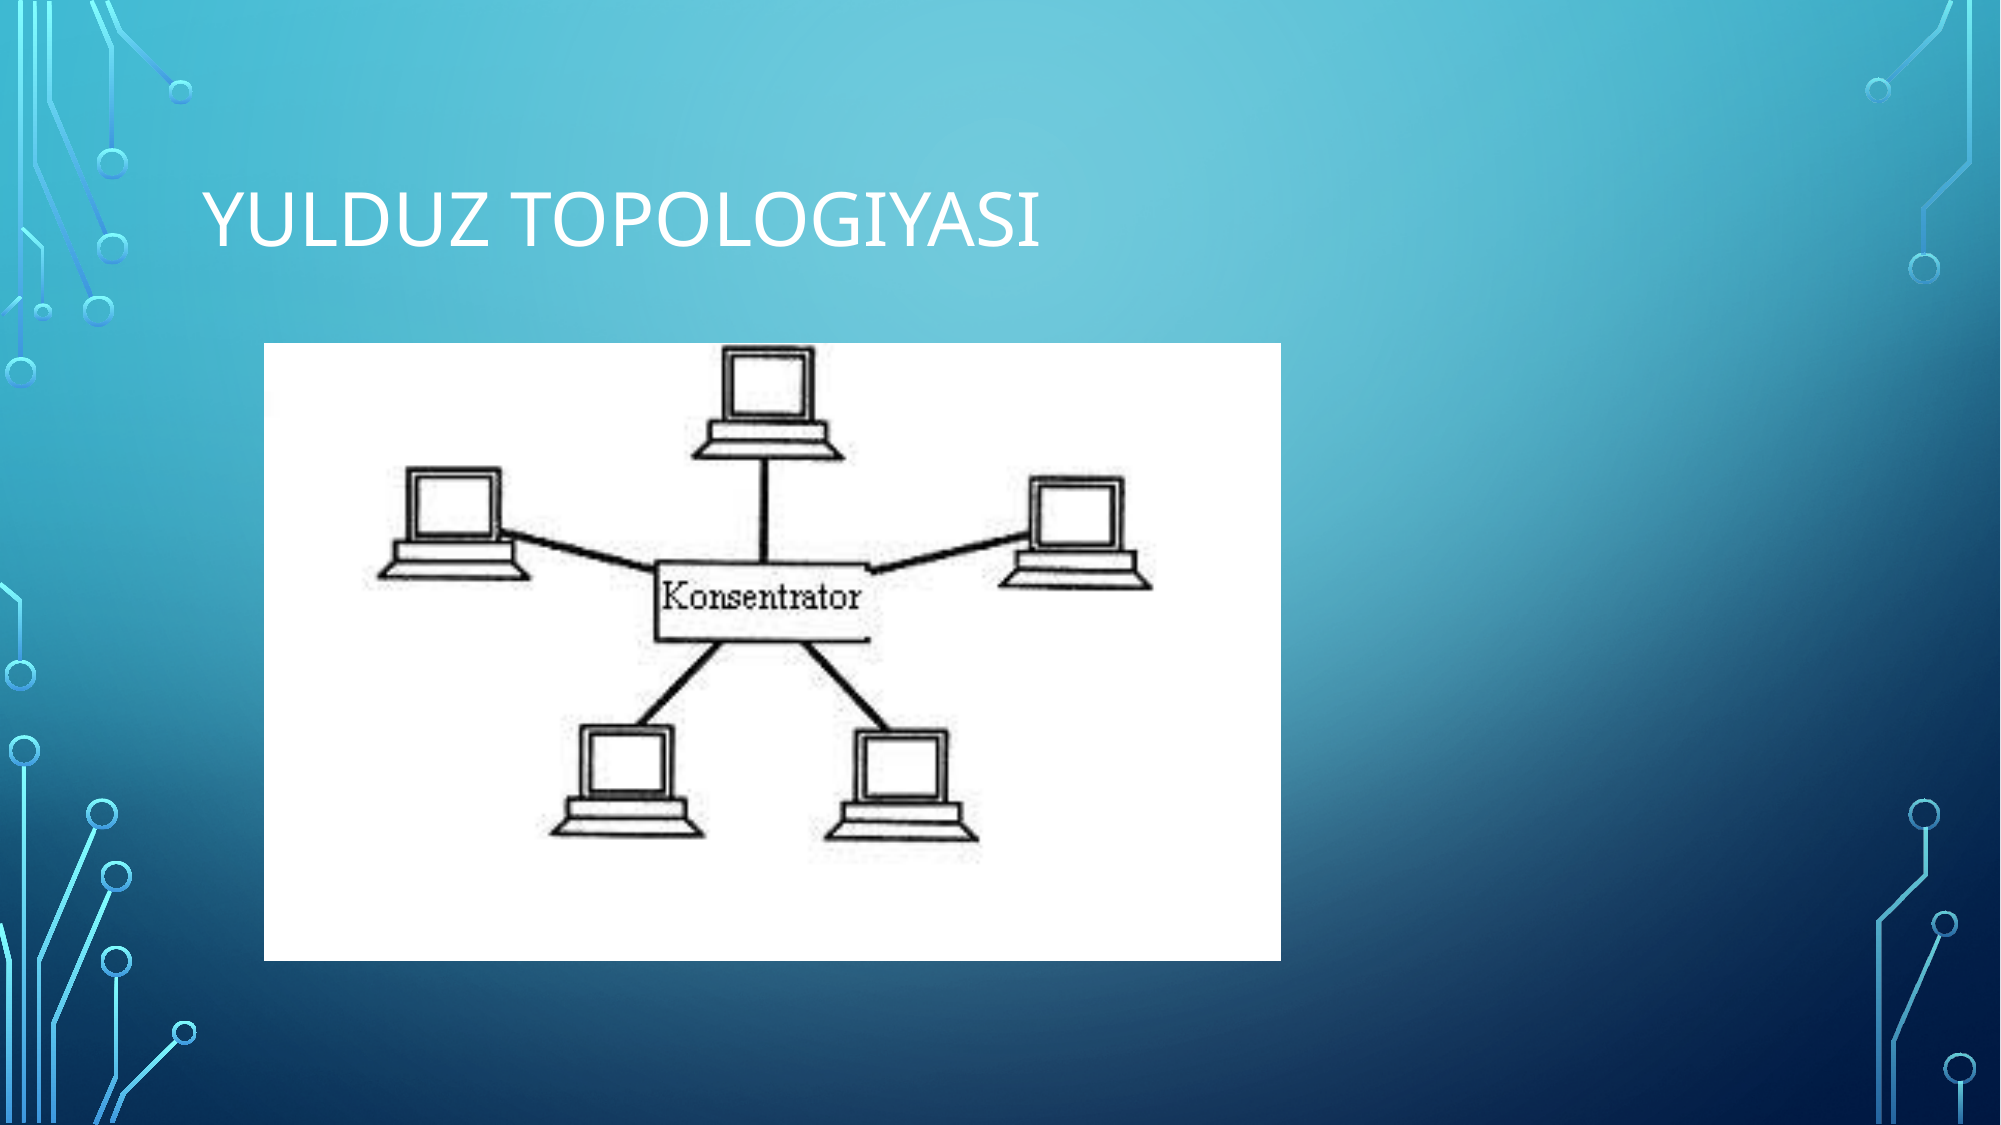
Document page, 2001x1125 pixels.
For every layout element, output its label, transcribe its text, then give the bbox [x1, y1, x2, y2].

title Yulduz topologiyasi [187, 101, 1813, 344]
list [264, 343, 1281, 961]
